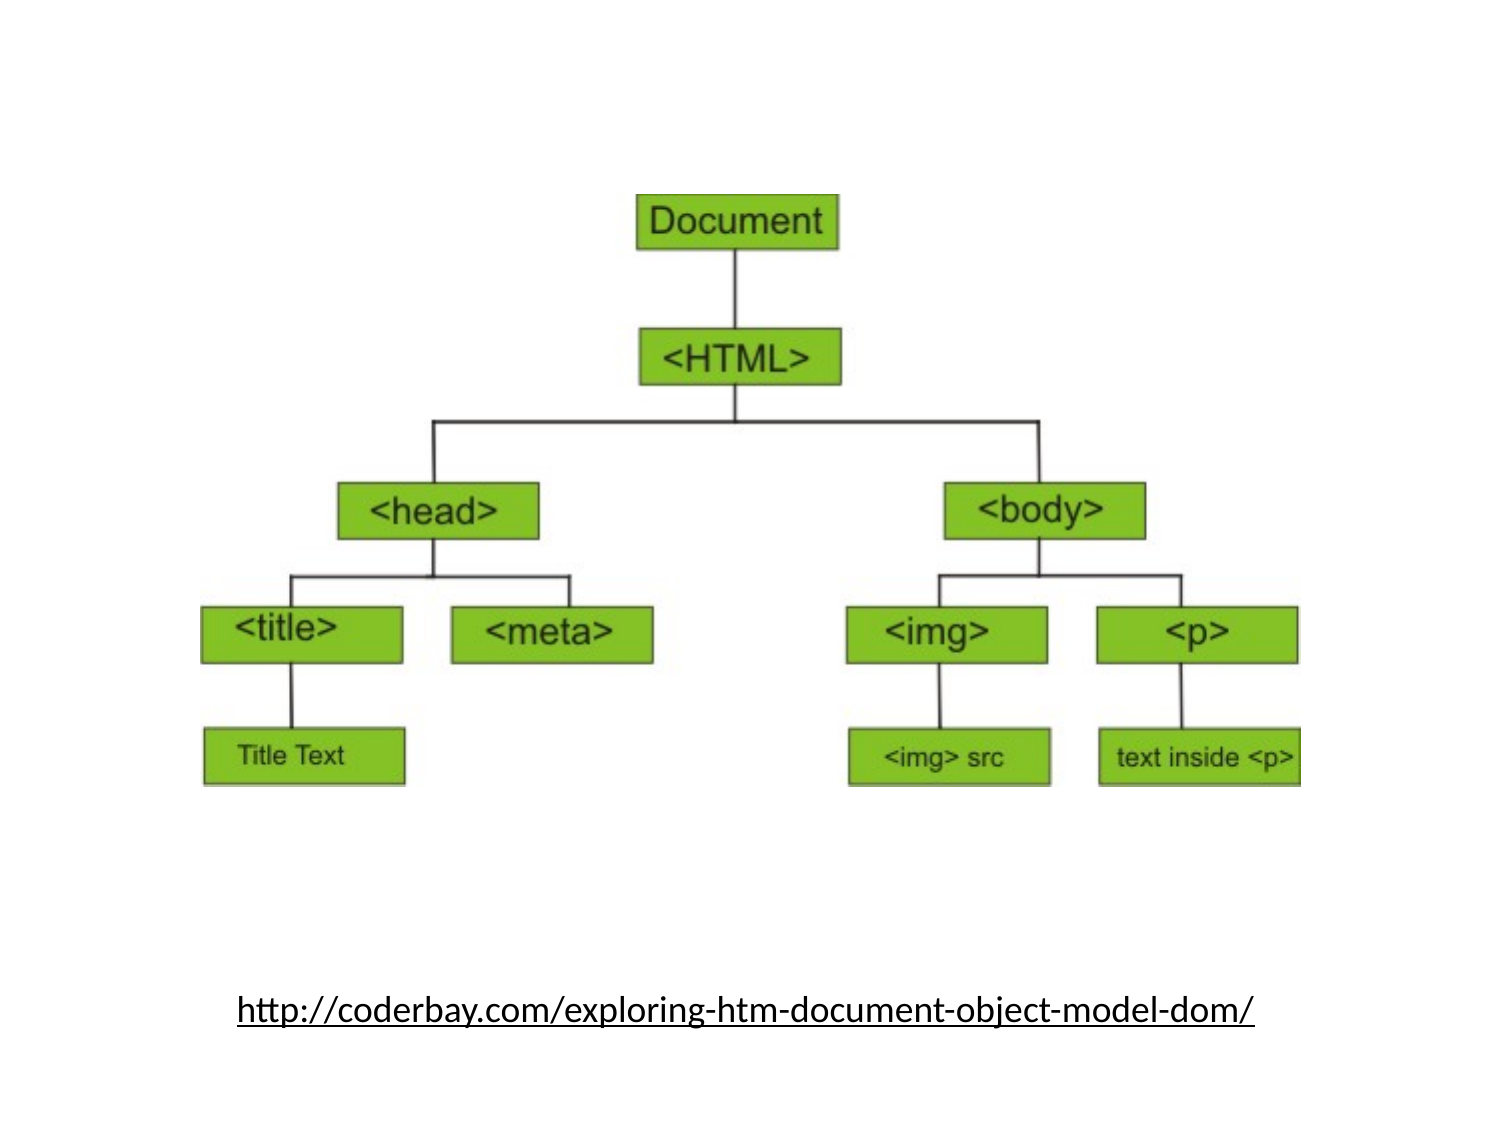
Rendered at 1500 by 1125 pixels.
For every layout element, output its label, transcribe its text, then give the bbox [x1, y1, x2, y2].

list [200, 194, 1302, 787]
text_box http://coderbay.com/exploring-htm-document-object-model-dom/ [0, 977, 1500, 1038]
